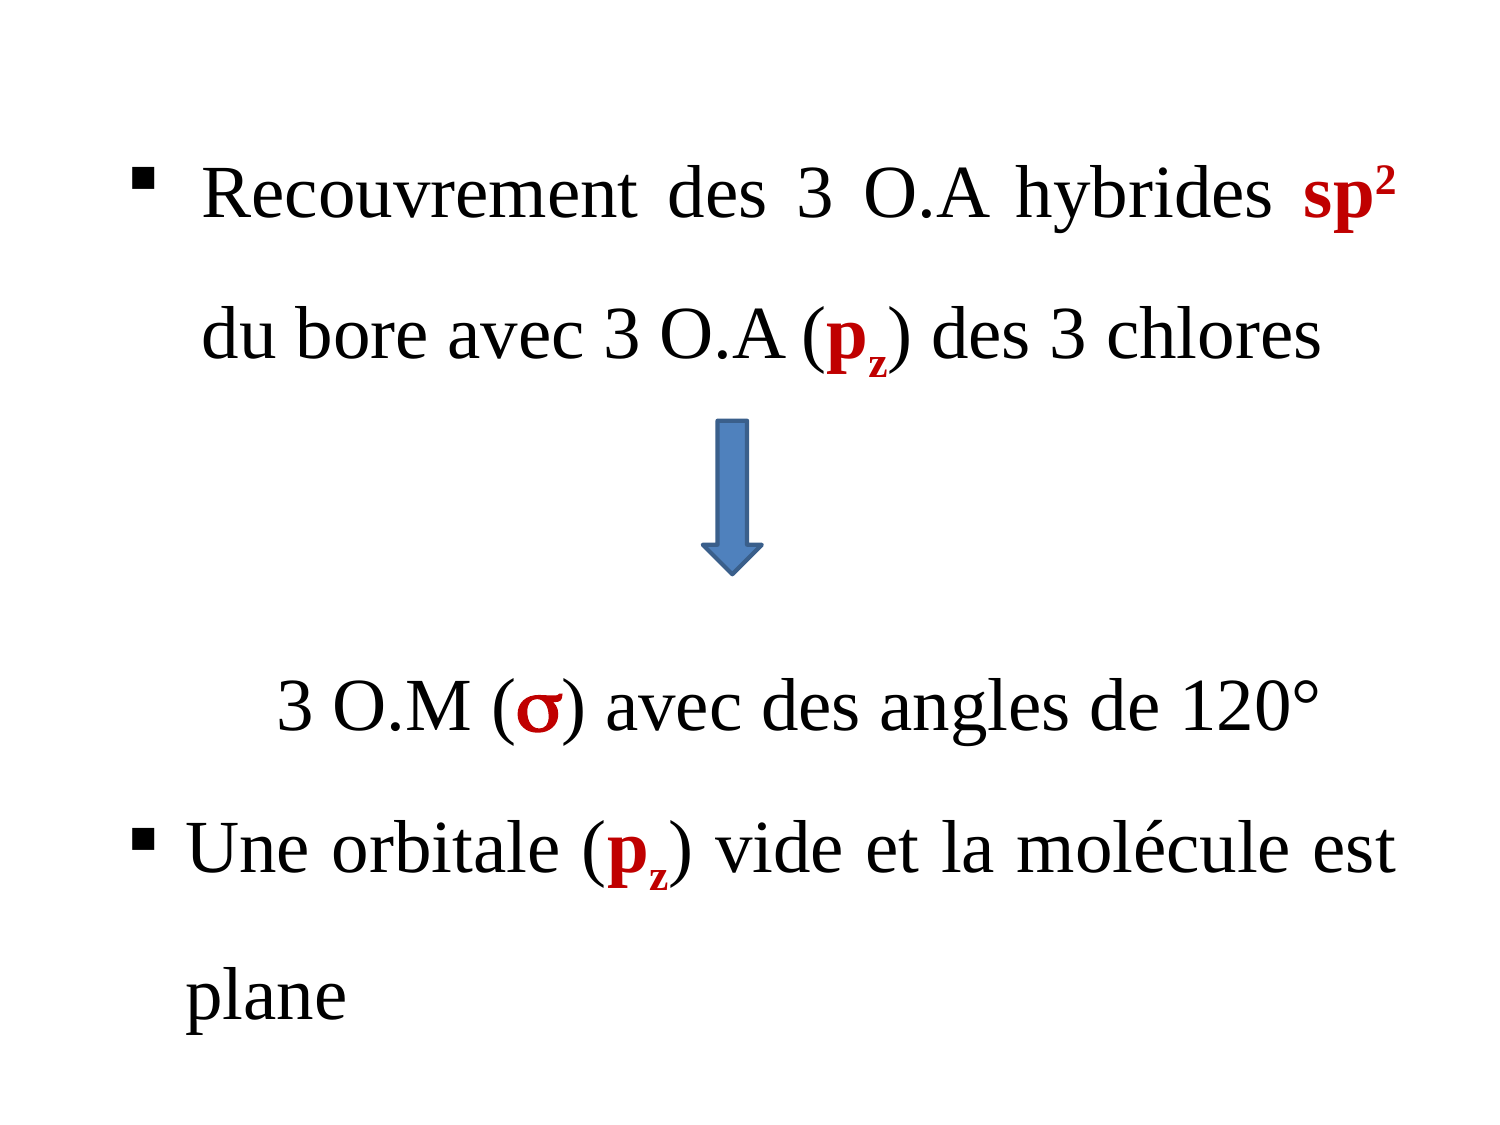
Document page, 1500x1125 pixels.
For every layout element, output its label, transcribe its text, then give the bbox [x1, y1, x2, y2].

text_box Recouvrement des 3 O.A hybrides sp2 du bore avec 3 O.A (pz) des 3 chlores 3 O.M () avec des angles de 120° Une orbitale (pz) vide et la molécule est plane [112, 89, 1412, 1042]
text_box [700, 418, 764, 577]
